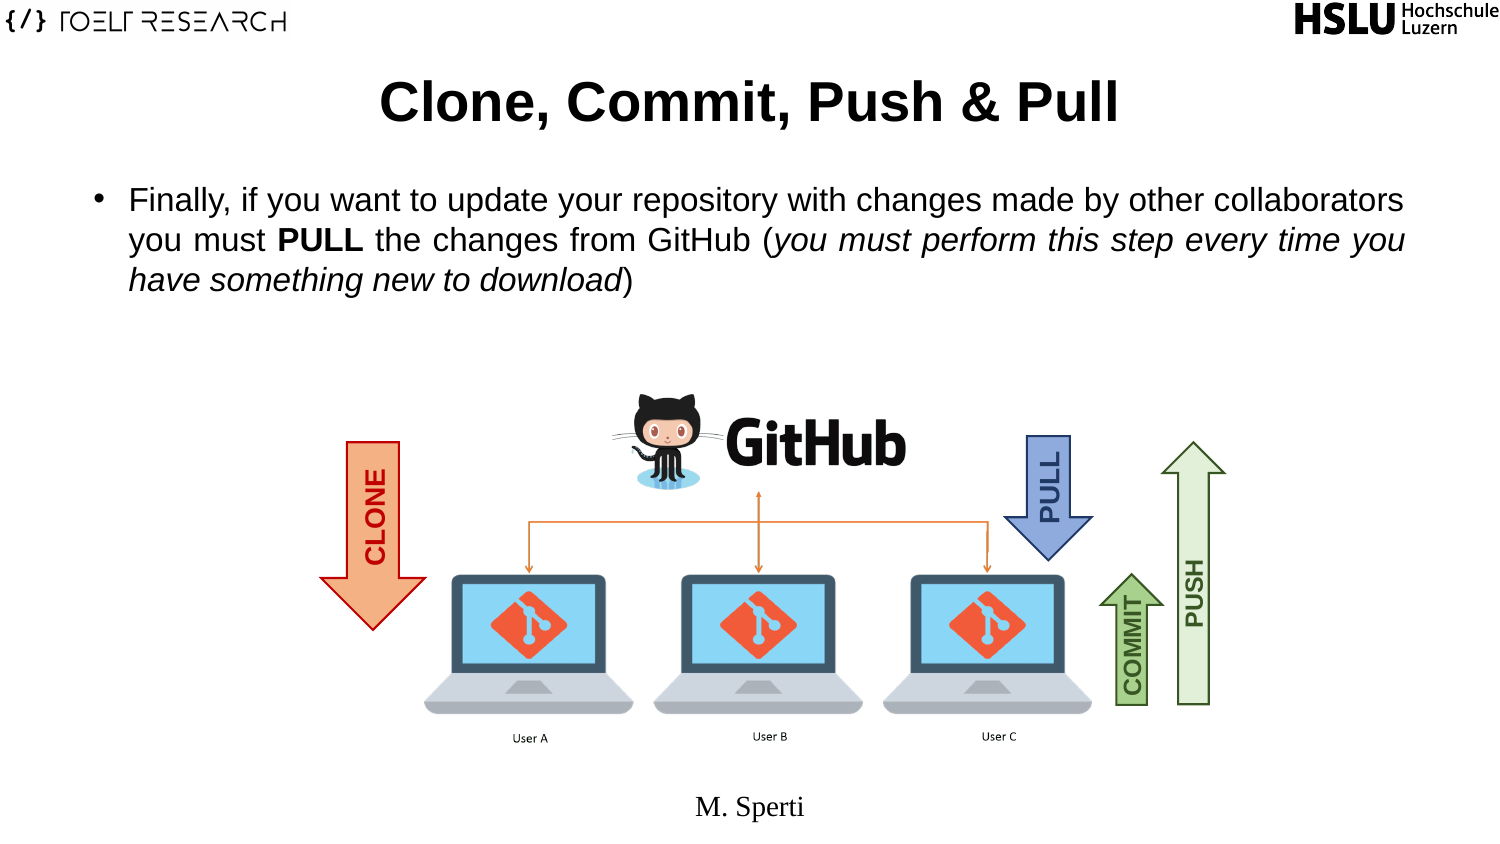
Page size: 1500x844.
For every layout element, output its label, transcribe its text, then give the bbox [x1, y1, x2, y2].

picture [0, 0, 291, 41]
text_box Finally, if you want to update your repository with changes made by other collaborators you must PULL the changes from GitHub (you must perform this step every time you have something new to download) [78, 170, 1422, 386]
text_box Clone, Commit, Push & Pull [360, 58, 1140, 141]
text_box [320, 392, 1224, 754]
footer M. Sperti [496, 782, 1004, 827]
picture [1295, 2, 1499, 35]
